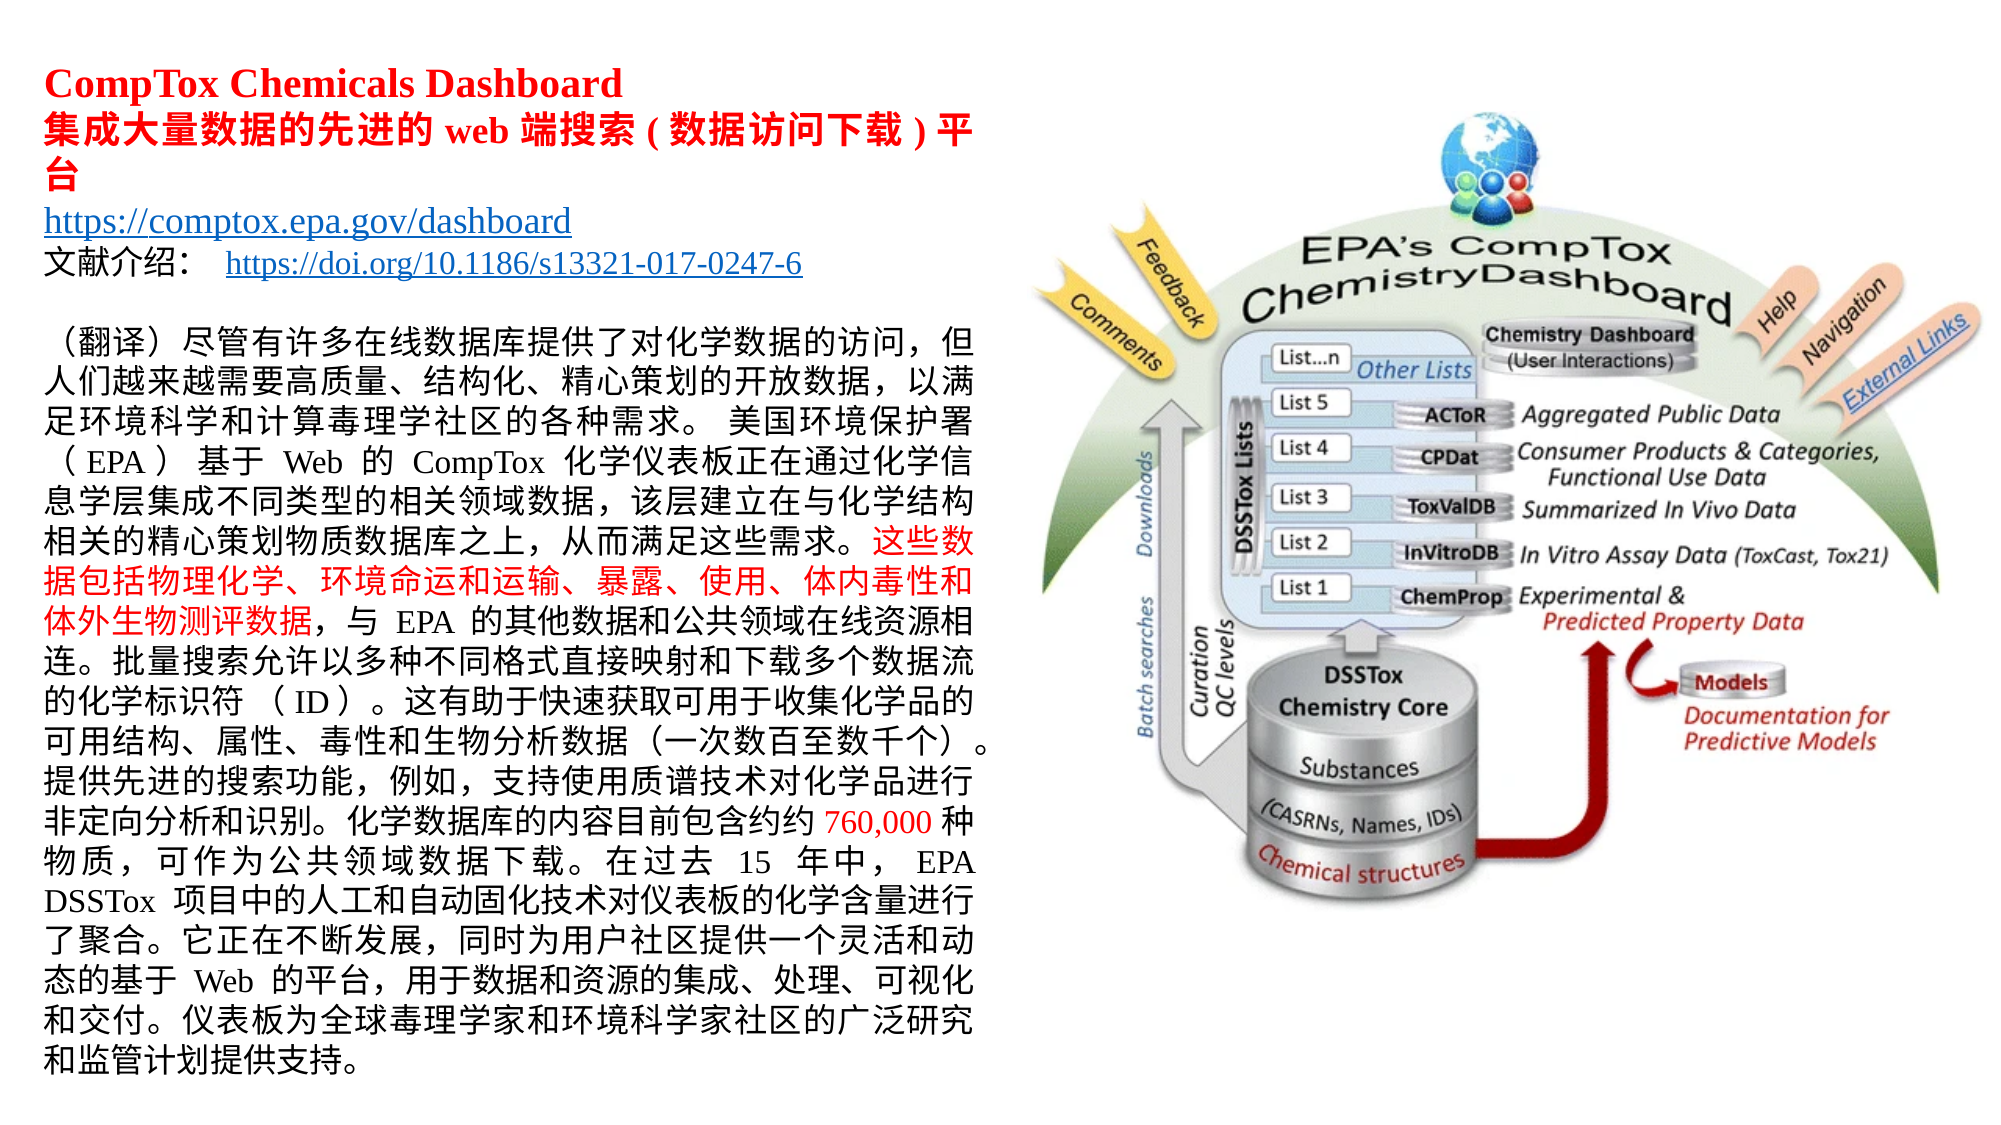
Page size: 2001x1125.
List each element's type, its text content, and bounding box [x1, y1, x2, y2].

picture [1027, 111, 1987, 912]
text_box CompTox Chemicals Dashboard 集成大量数据的先进的web端搜索(数据访问下载)平台 https://comptox.epa.gov/dashboard 文献介绍： https://doi.org/10.1186/s13321-017-0247-6 （翻译）尽管有许多在线数据库提供了对化学数据的访问，但人们越来越需要高质量、结构化、精心策划的开放数据，以满足环境科学和计算毒理学社区的各种需求。 美国环境保护署 （EPA） 基于 Web 的 CompTox 化学仪表板正在通过化学信息学层集成不同类型的相关领域数据，该层建立在与化学结构相关的精心策划物质数据库之上，从而满足这些需求。这些数据包括物理化学、环境命运和运输、暴露、使用、体内毒性和体外生物测评数据，与 EPA 的其他数据和公共领域在线资源相连。批量搜索允许以多种不同格式直接映射和下载多个数据流的化学标识符 （ID）。这有助于快速获取可用于收集化学品的可用结构、属性、毒性和生物分析数据（一次数百至数千个）。提供先进的搜索功能，例如，支持使用质谱技术对化学品进行非定向分析和识别。化学数据库的内容目前包含约约760,000种物质，可作为公共领域数据下载。在过去 15 年中，EPA DSSTox 项目中的人工和自动固化技术对仪表板的化学含量进行了聚合。它正在不断发展，同时为用户社区提供一个灵活和动态的基于 Web 的平台，用于数据和资源的集成、处理、可视化和交付。仪表板为全球毒理学家和环境科学家社区的广泛研究和监管计划提供支持。 [29, 48, 989, 1087]
